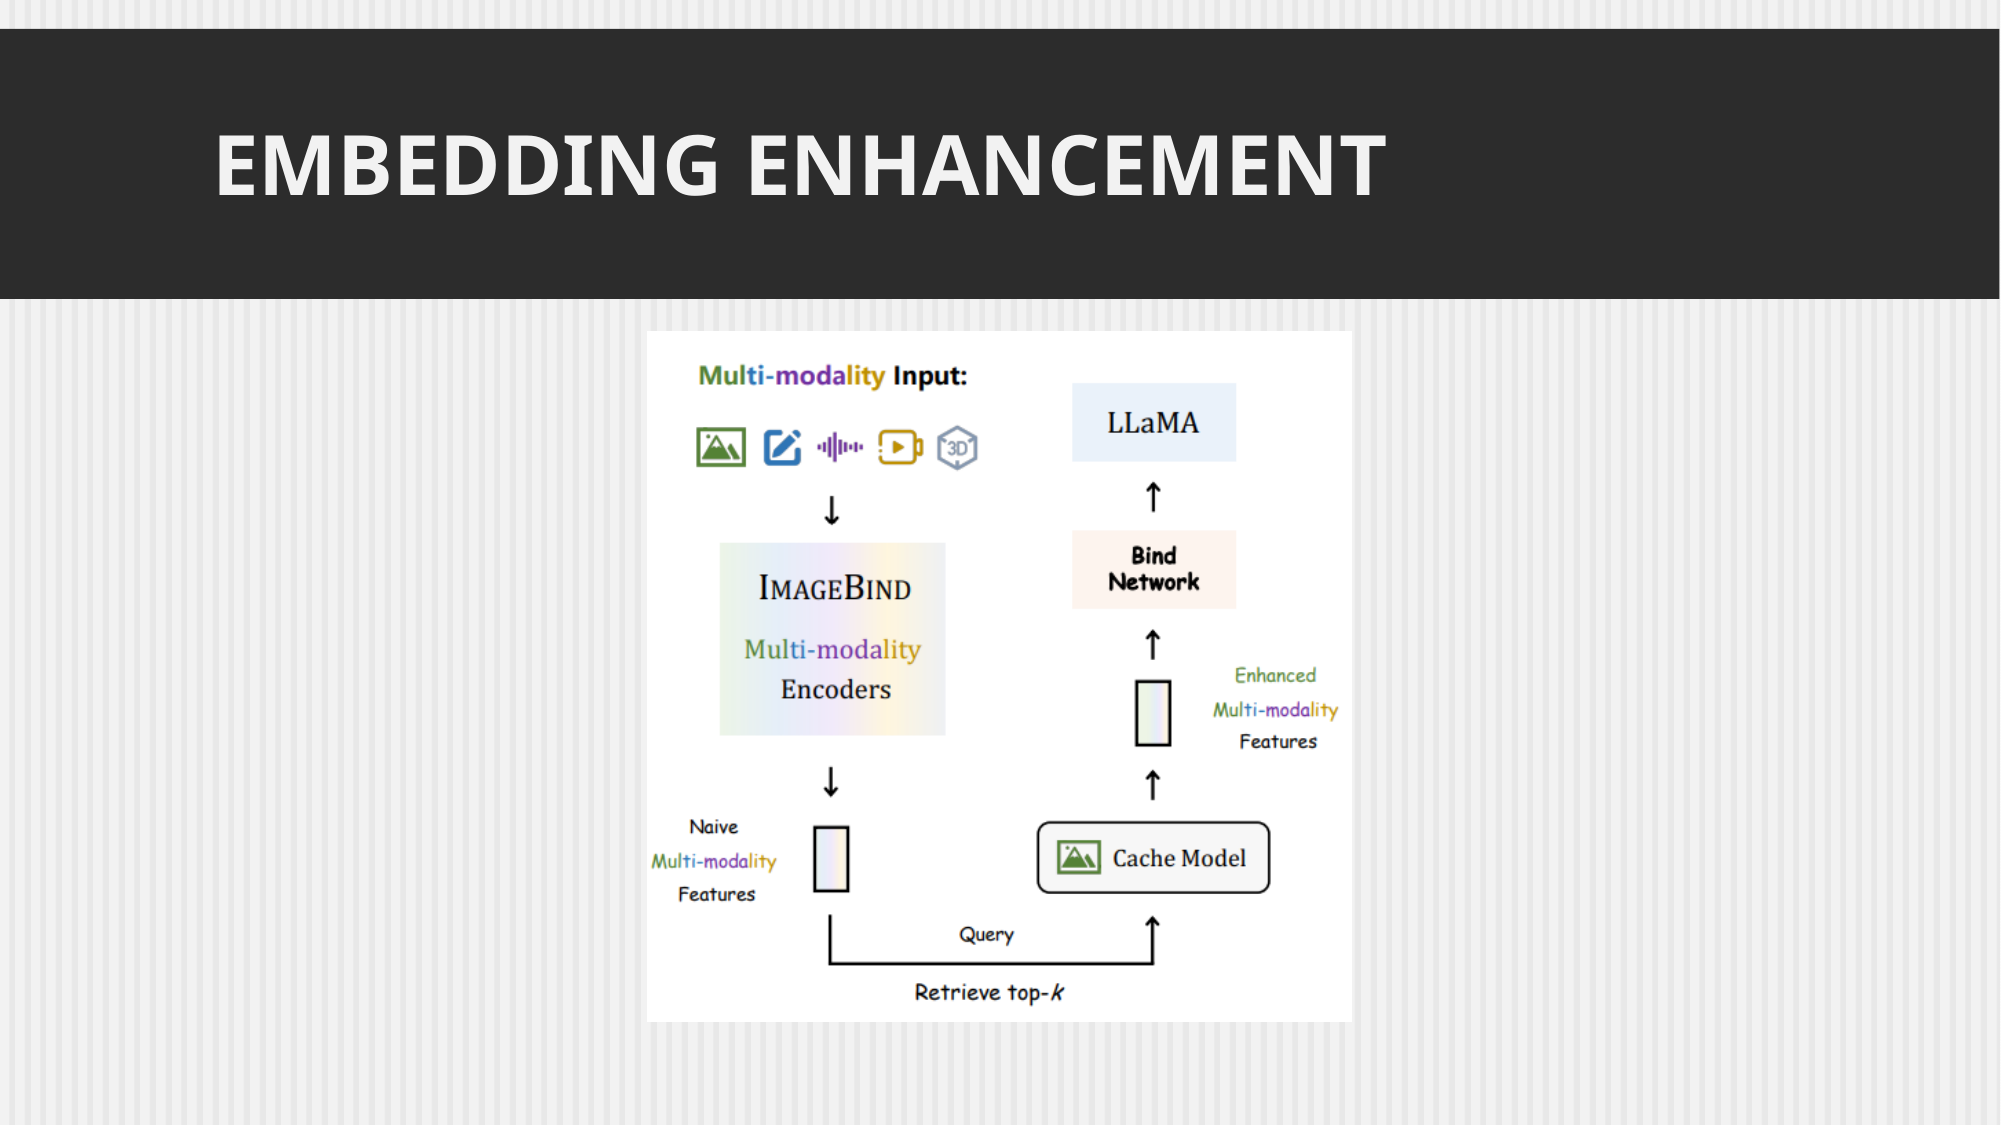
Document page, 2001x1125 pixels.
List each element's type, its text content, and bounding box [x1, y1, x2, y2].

title Embedding Enhancement [197, 46, 1803, 295]
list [647, 330, 1353, 1022]
